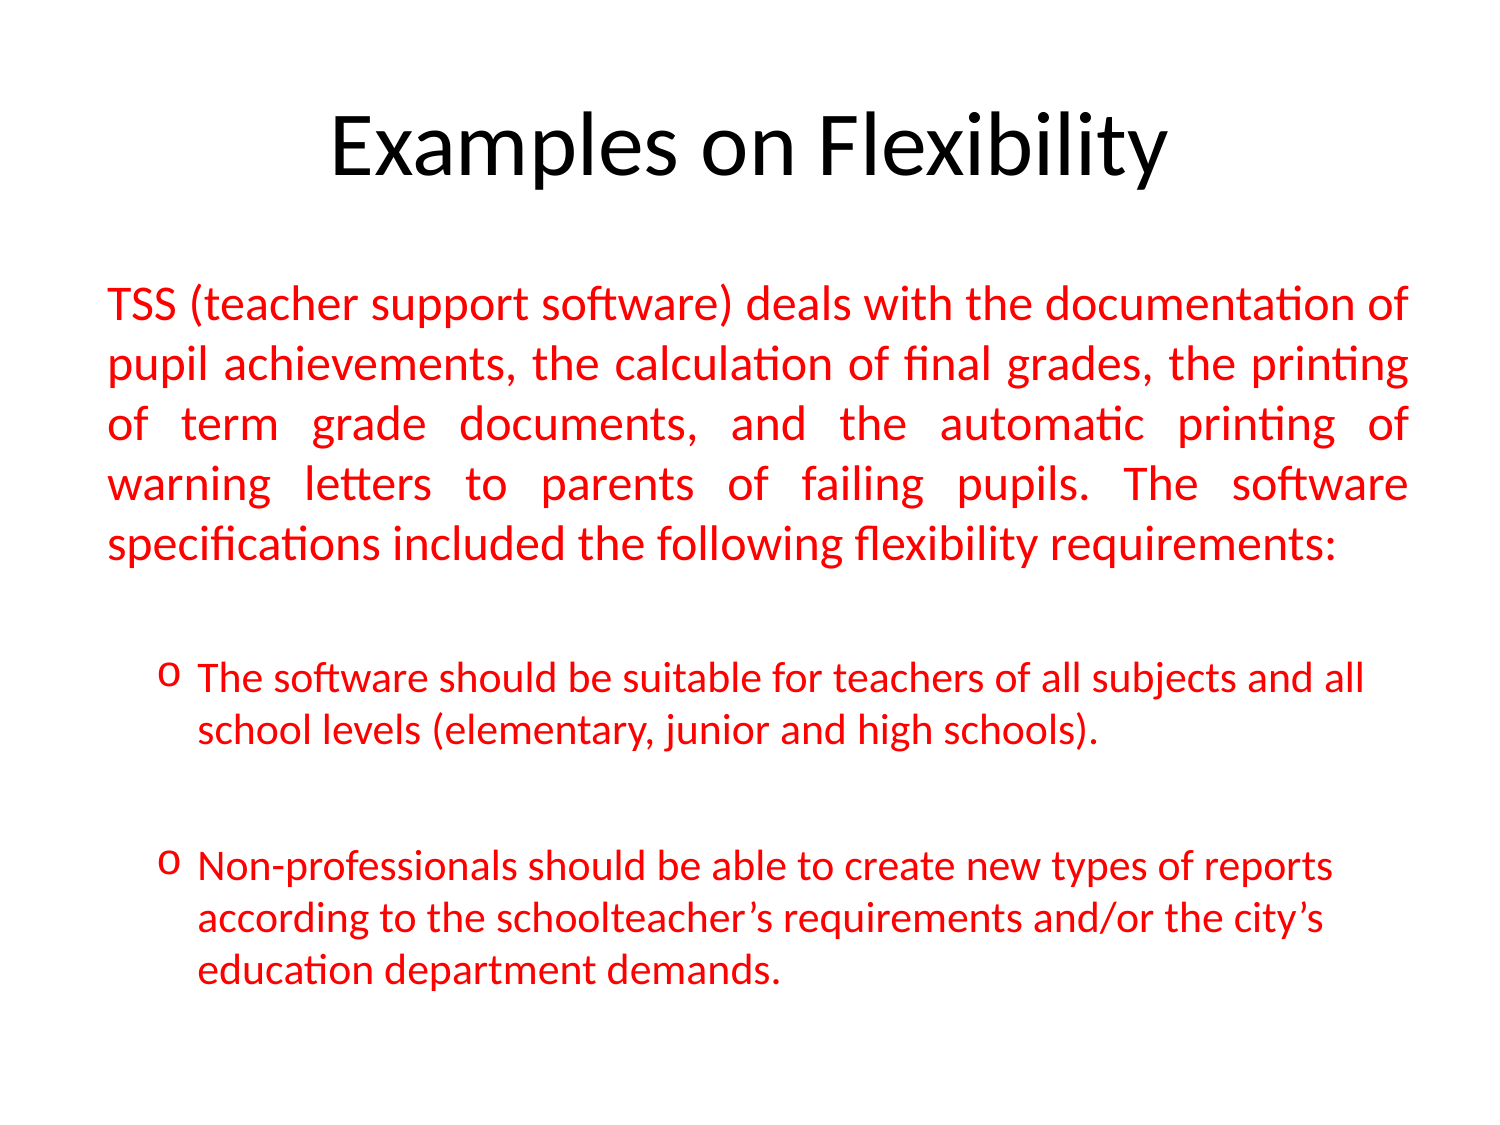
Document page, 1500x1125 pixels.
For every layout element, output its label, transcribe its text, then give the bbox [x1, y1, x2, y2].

list TSS (teacher support software) deals with the documentation of pupil achievements, the calculation of final grades, the printing of term grade documents, and the automatic printing of warning letters to parents of failing pupils. The software specifications included the following flexibility requirements: The software should be suitable for teachers of all subjects and all school levels (elementary, junior and high schools). Non-professionals should be able to create new types of reports according to the schoolteacher’s requirements and/or the city’s education department demands. [75, 262, 1425, 1005]
title Examples on Flexibility [75, 45, 1425, 233]
